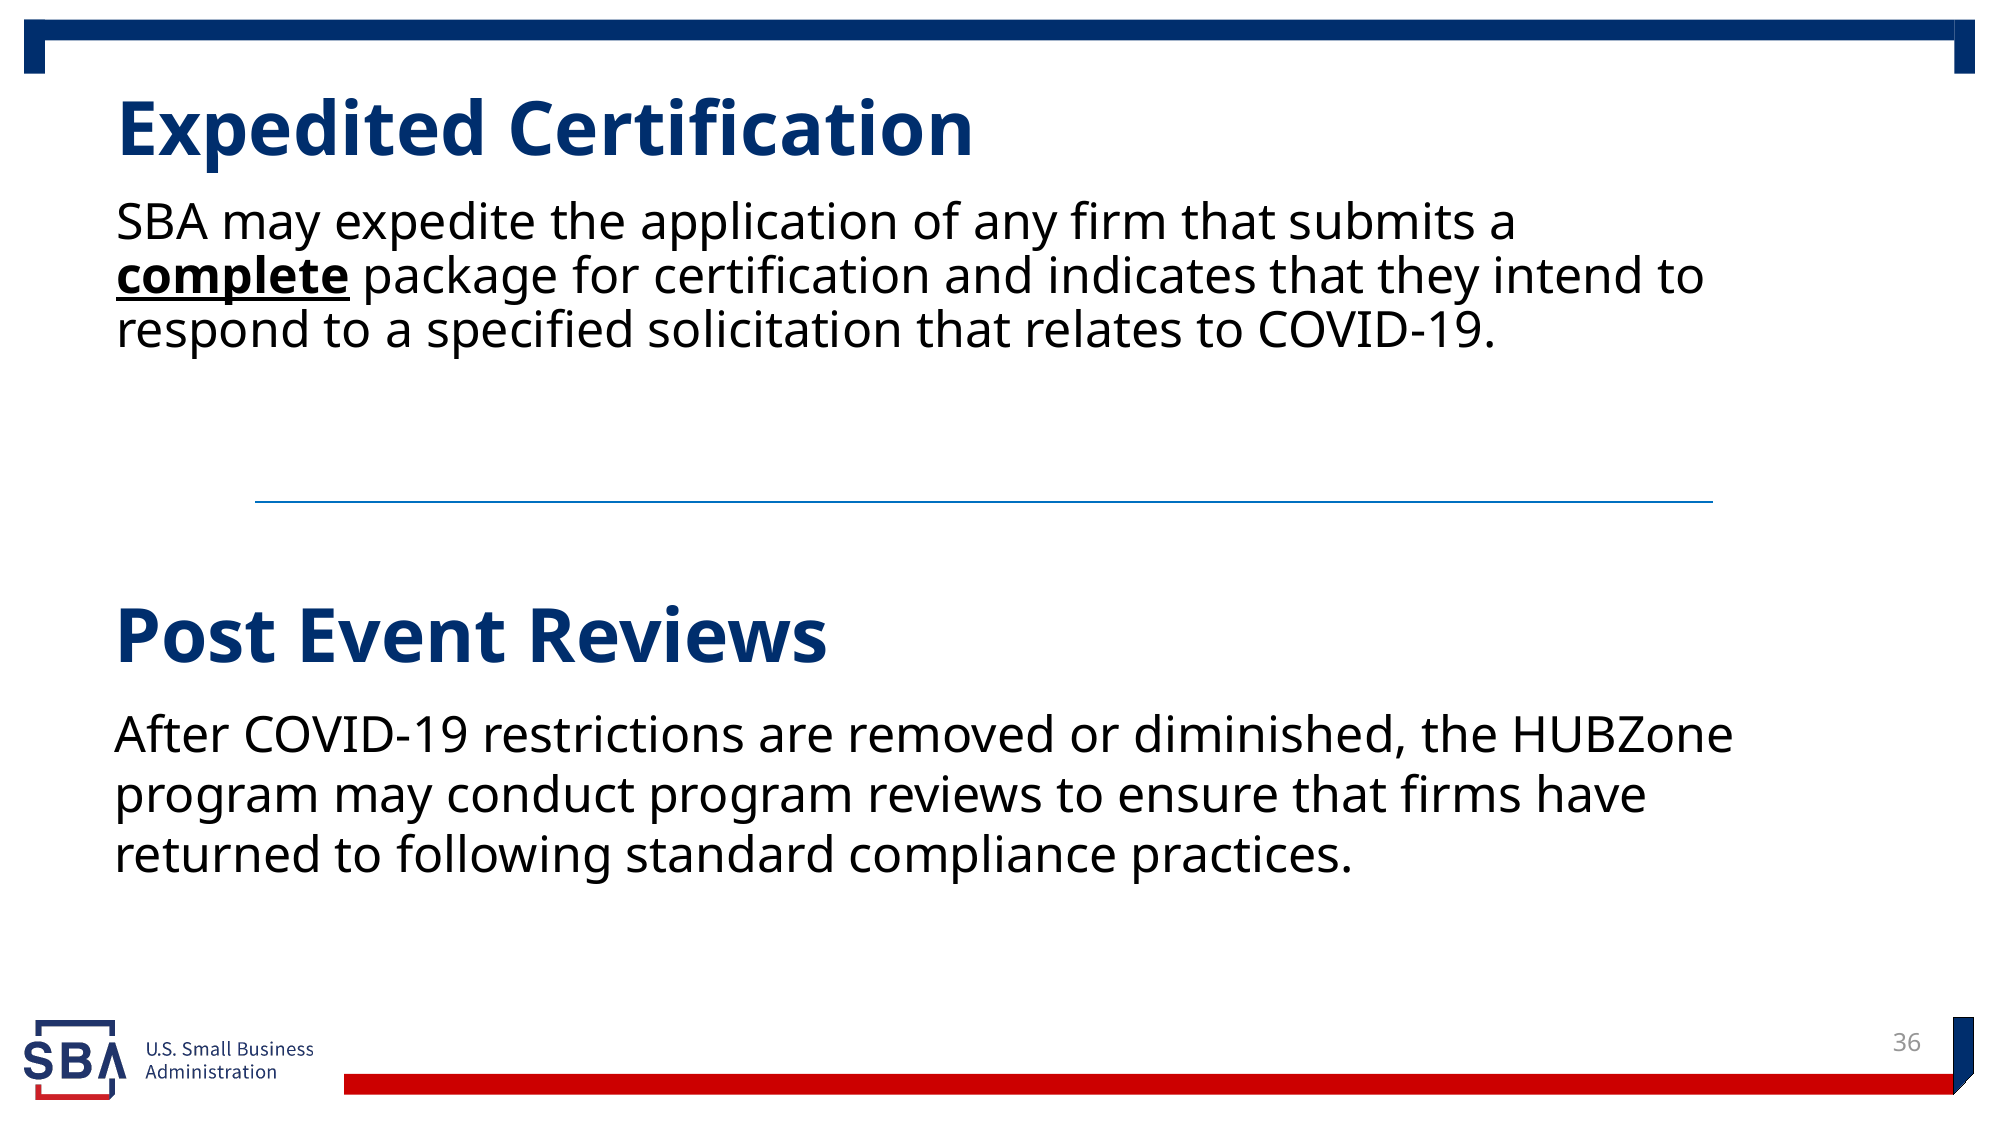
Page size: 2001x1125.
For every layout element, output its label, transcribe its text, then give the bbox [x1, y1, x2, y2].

slide_number 36 [1486, 1013, 1937, 1074]
picture [24, 1020, 313, 1100]
list Post Event Reviews [99, 590, 956, 687]
title Expedited Certification [101, 72, 1863, 207]
list After COVID-19 restrictions are removed or diminished, the HUBZone program may conduct program reviews to ensure that firms have returned to following standard compliance practices. [99, 694, 1849, 943]
list SBA may expedite the application of any firm that submits a complete package for certification and indicates that they intend to respond to a specified solicitation that relates to COVID-19. [101, 207, 1742, 436]
